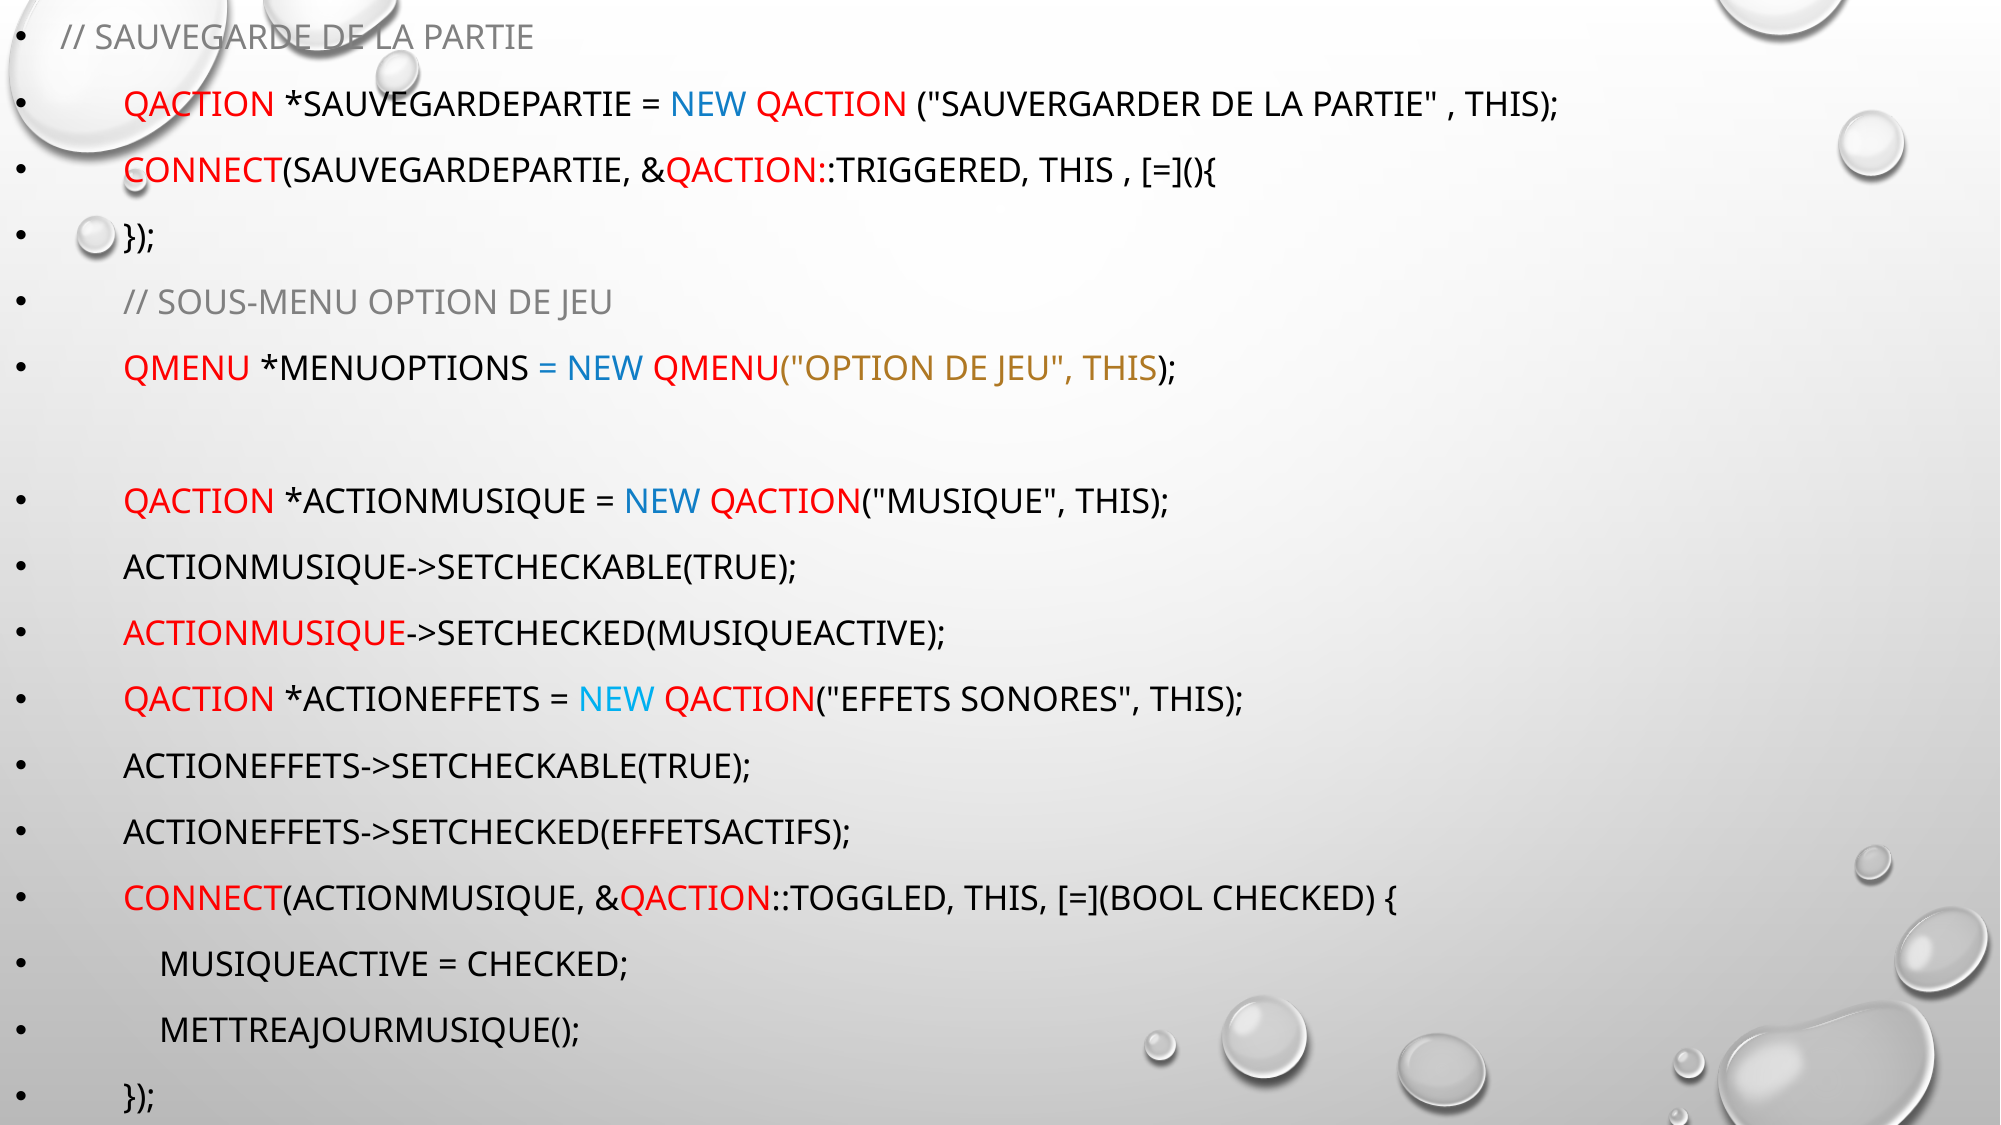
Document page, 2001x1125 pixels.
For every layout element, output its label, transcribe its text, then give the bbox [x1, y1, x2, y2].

list // Sauvegarde de la partie QAction *sauvegardePartie = new QAction ("Sauvergarder de la Partie" , this); connect(sauvegardePartie, &QAction::triggered, this , [=](){ }); // Sous-menu Option de jeu QMenu *menuOptions = new QMenu("Option de jeu", this); QAction *actionMusique = new QAction("Musique", this); actionMusique->setCheckable(true); actionMusique->setChecked(musiqueActive); QAction *actionEffets = new QAction("Effets sonores", this); actionEffets->setCheckable(true); actionEffets->setChecked(effetsActifs); connect(actionMusique, &QAction::toggled, this, [=](bool checked) { musiqueActive = checked; mettreAJourMusique(); }); [0, 0, 2000, 1125]
